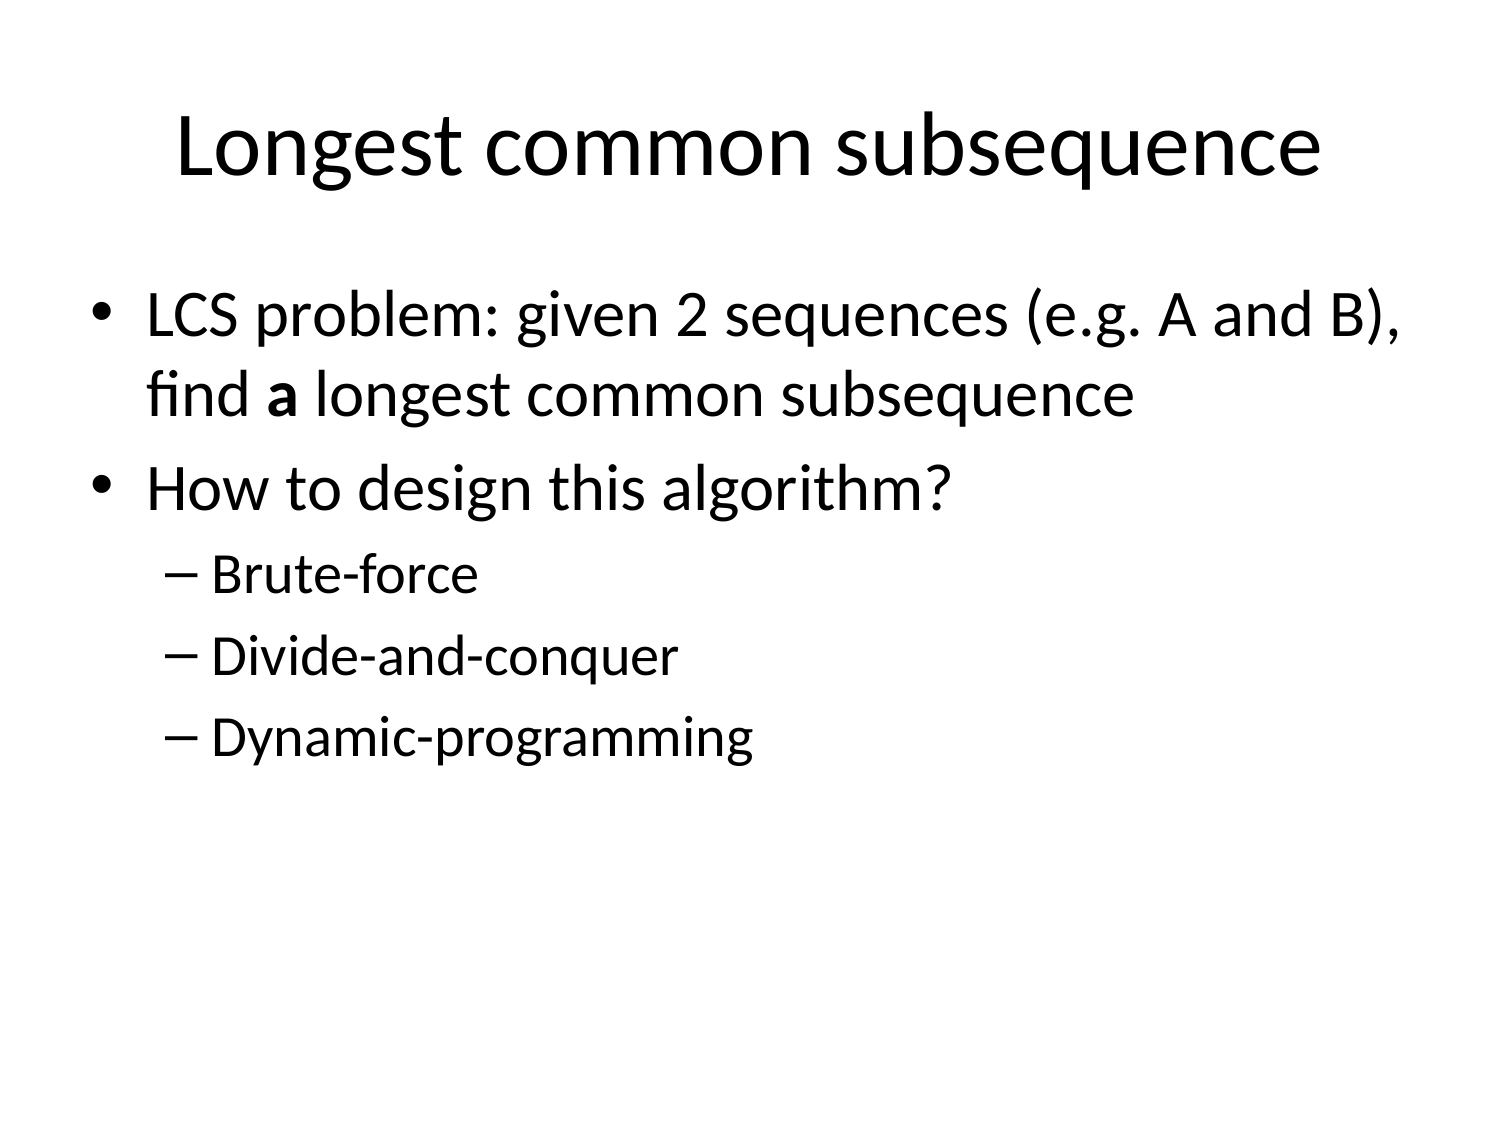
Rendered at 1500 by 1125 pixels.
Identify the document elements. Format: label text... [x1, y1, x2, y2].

title Longest common subsequence [75, 45, 1425, 233]
list LCS problem: given 2 sequences (e.g. A and B), find a longest common subsequence How to design this algorithm? Brute-force Divide-and-conquer Dynamic-programming [75, 262, 1425, 1005]
